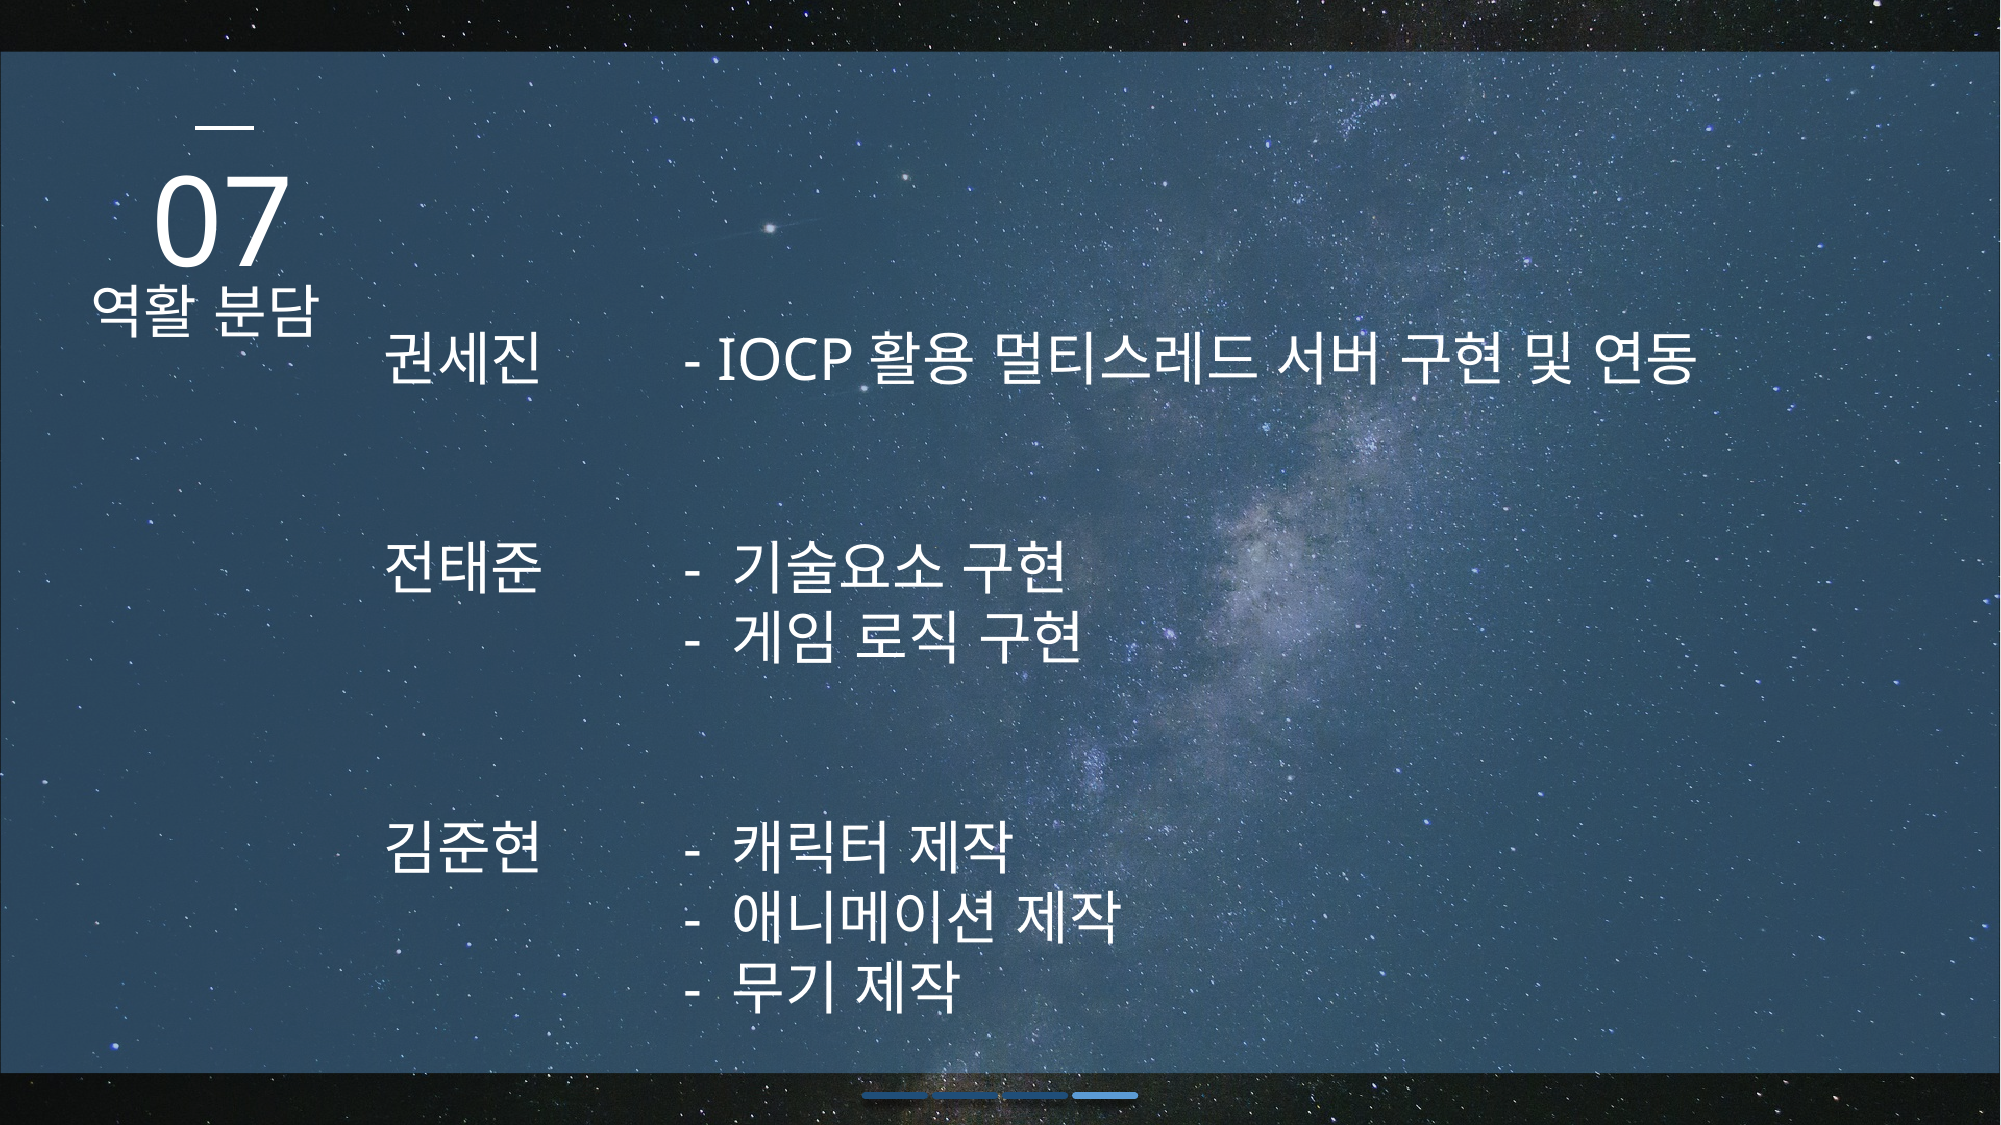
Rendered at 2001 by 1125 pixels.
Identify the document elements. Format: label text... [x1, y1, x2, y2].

text_box 역활 분담 [75, 267, 336, 353]
text_box 권세진 - IOCP활용 멀티스레드 서버 구현 및 연동 전태준 - 기술요소 구현 - 게임 로직 구현 김준현 - 캐릭터 제작 - 애니메이션 제작 - 무기 제작 [368, 314, 1866, 1029]
text_box 07 [136, 133, 310, 267]
picture [0, 0, 2001, 1125]
